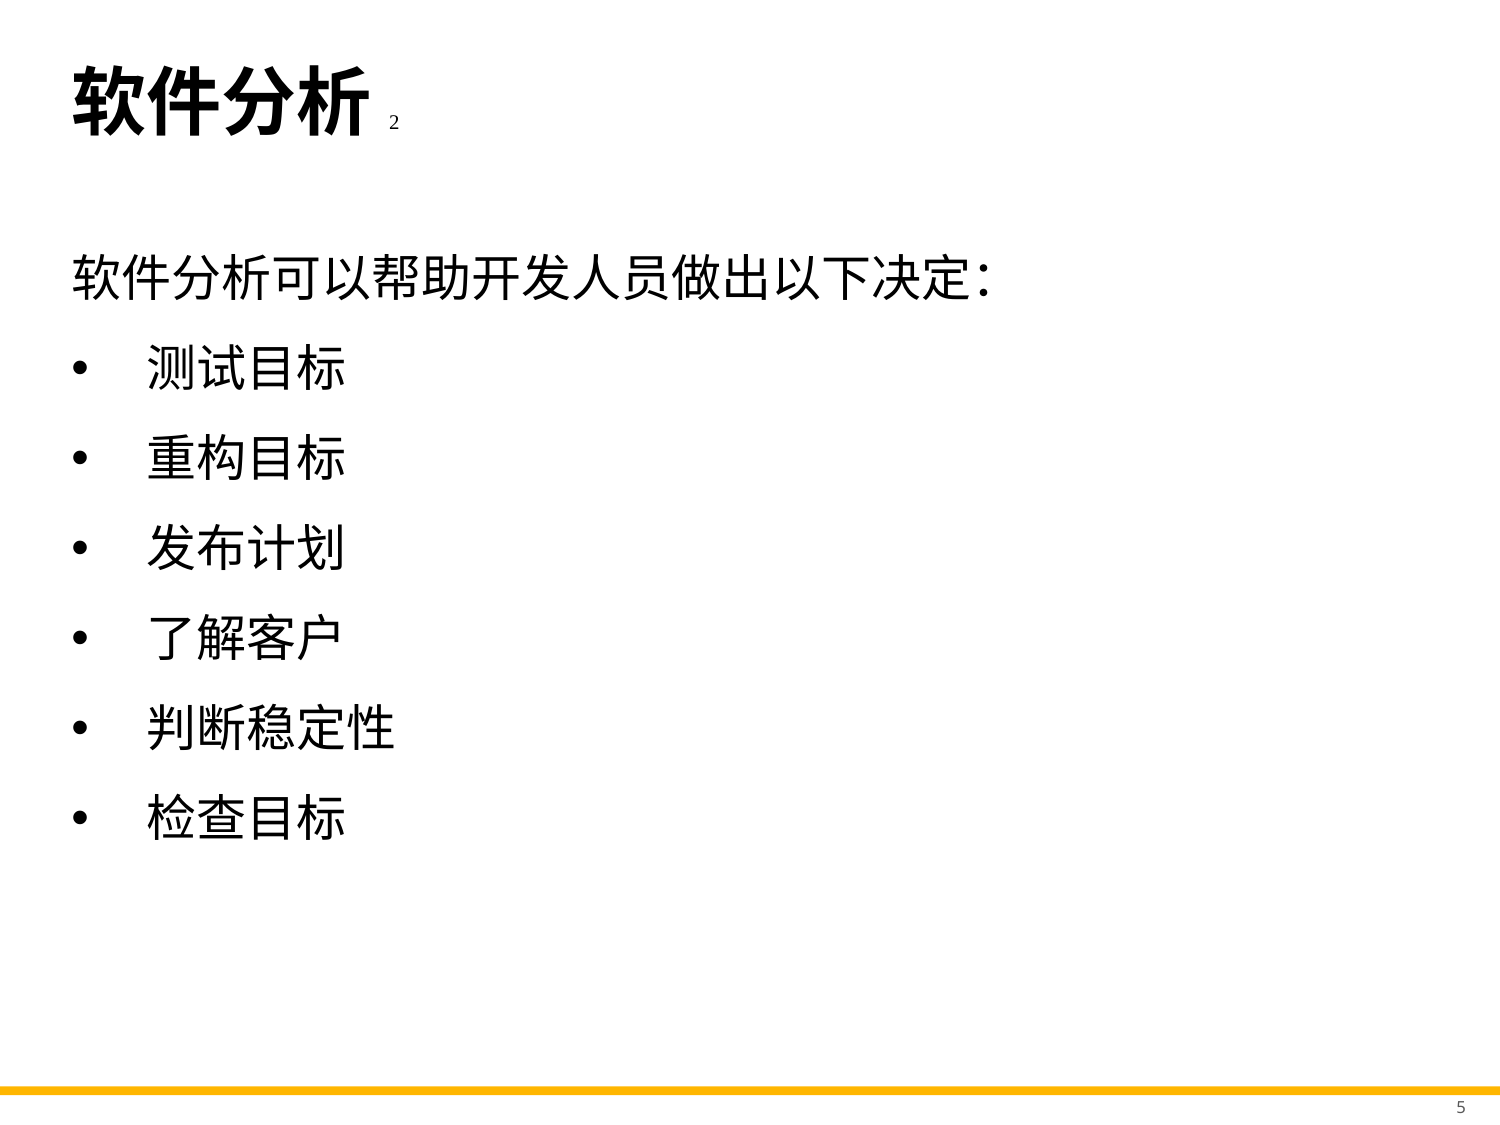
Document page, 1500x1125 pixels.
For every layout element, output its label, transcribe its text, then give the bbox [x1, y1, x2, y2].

slide_number 5 [1415, 1094, 1474, 1122]
list 软件分析可以帮助开发人员做出以下决定： 测试目标 重构目标 发布计划 了解客户 判断稳定性 检查目标 [56, 209, 1444, 1025]
title 软件分析2 [56, 50, 1444, 162]
